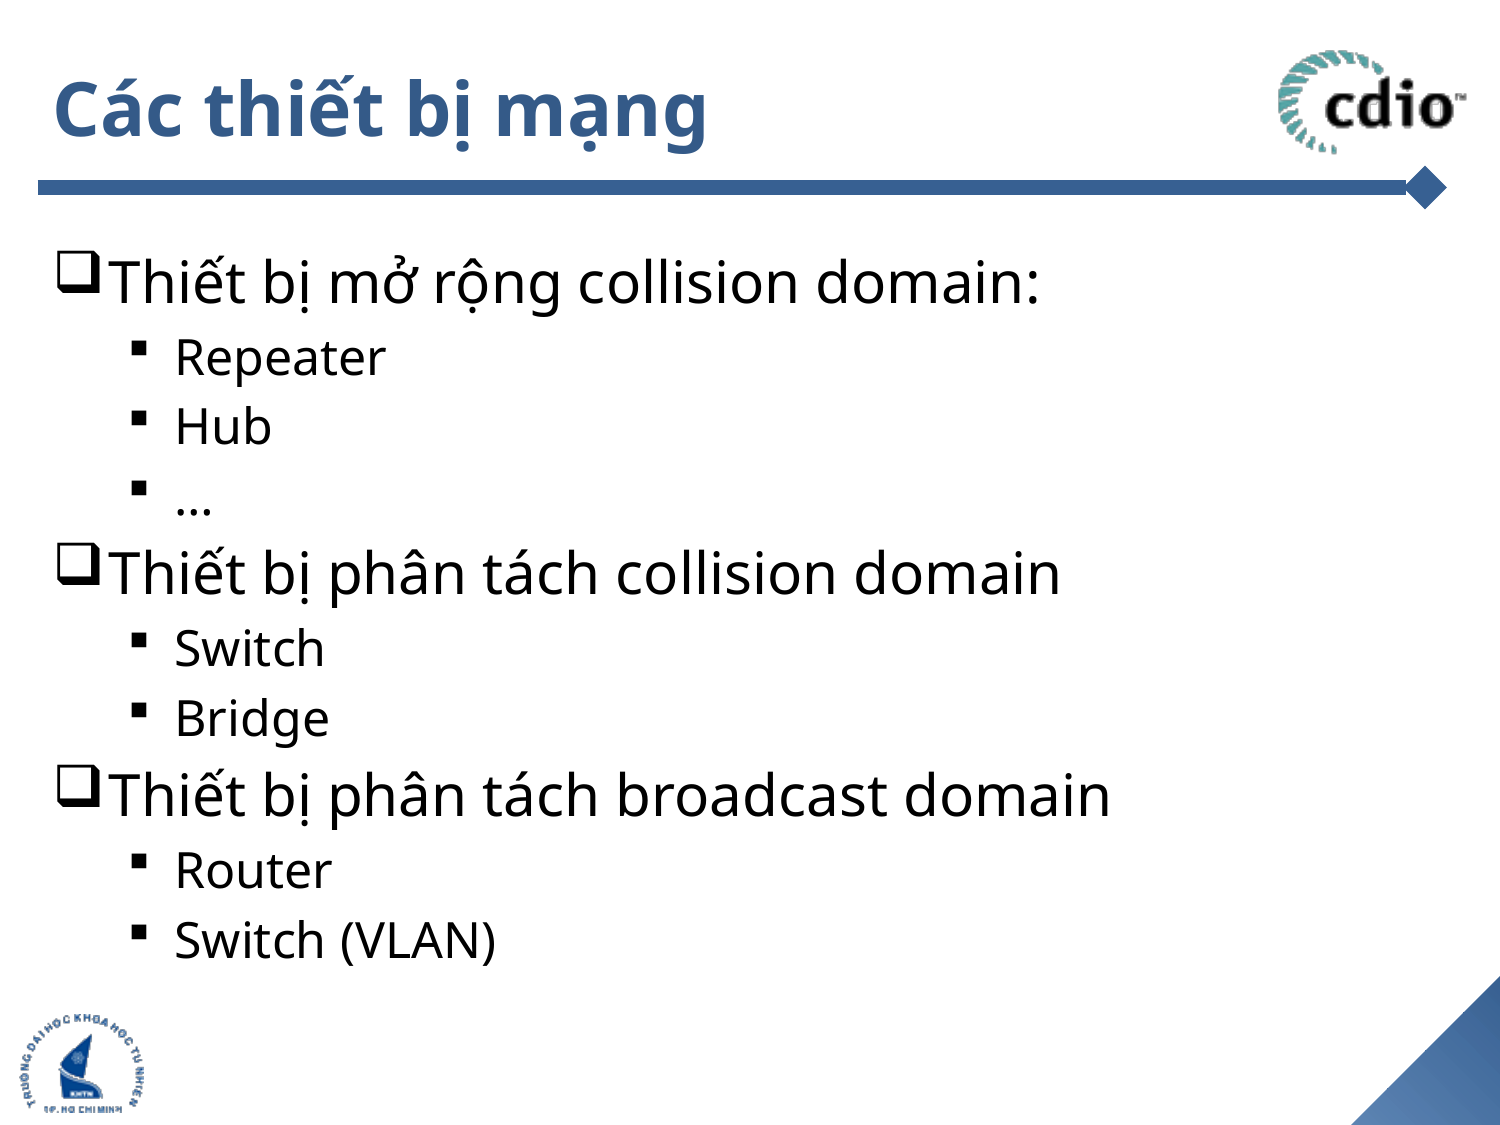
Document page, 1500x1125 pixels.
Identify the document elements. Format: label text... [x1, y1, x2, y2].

list Thiết bị mở rộng collision domain: Repeater Hub … Thiết bị phân tách collision domain Switch Bridge Thiết bị phân tách broadcast domain Router Switch (VLAN) [37, 237, 1450, 1038]
title Các thiết bị mạng [37, 12, 1473, 200]
picture [18, 1014, 144, 1113]
